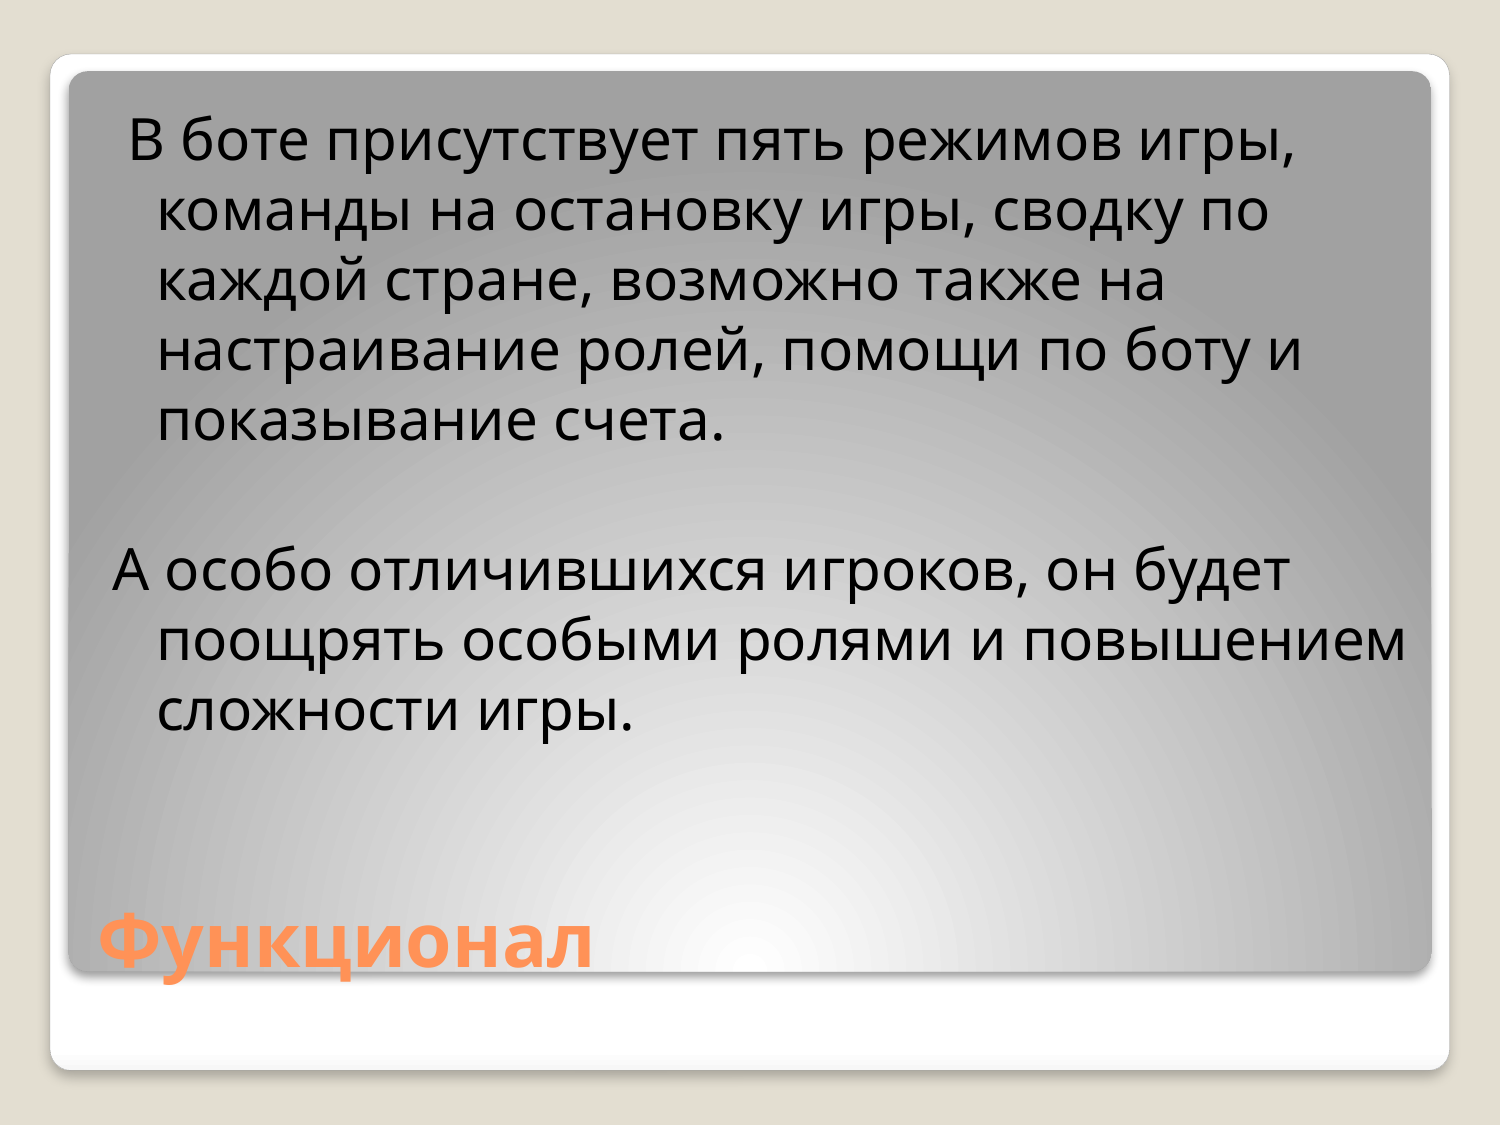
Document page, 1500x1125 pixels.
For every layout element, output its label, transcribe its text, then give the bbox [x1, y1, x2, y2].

title Функционал [82, 817, 1425, 990]
list В боте присутствует пять режимов игры, команды на остановку игры, сводку по каждой стране, возможно также на настраивание ролей, помощи по боту и показывание счета. А особо отличившихся игроков, он будет поощрять особыми ролями и повышением сложности игры. [82, 86, 1425, 774]
